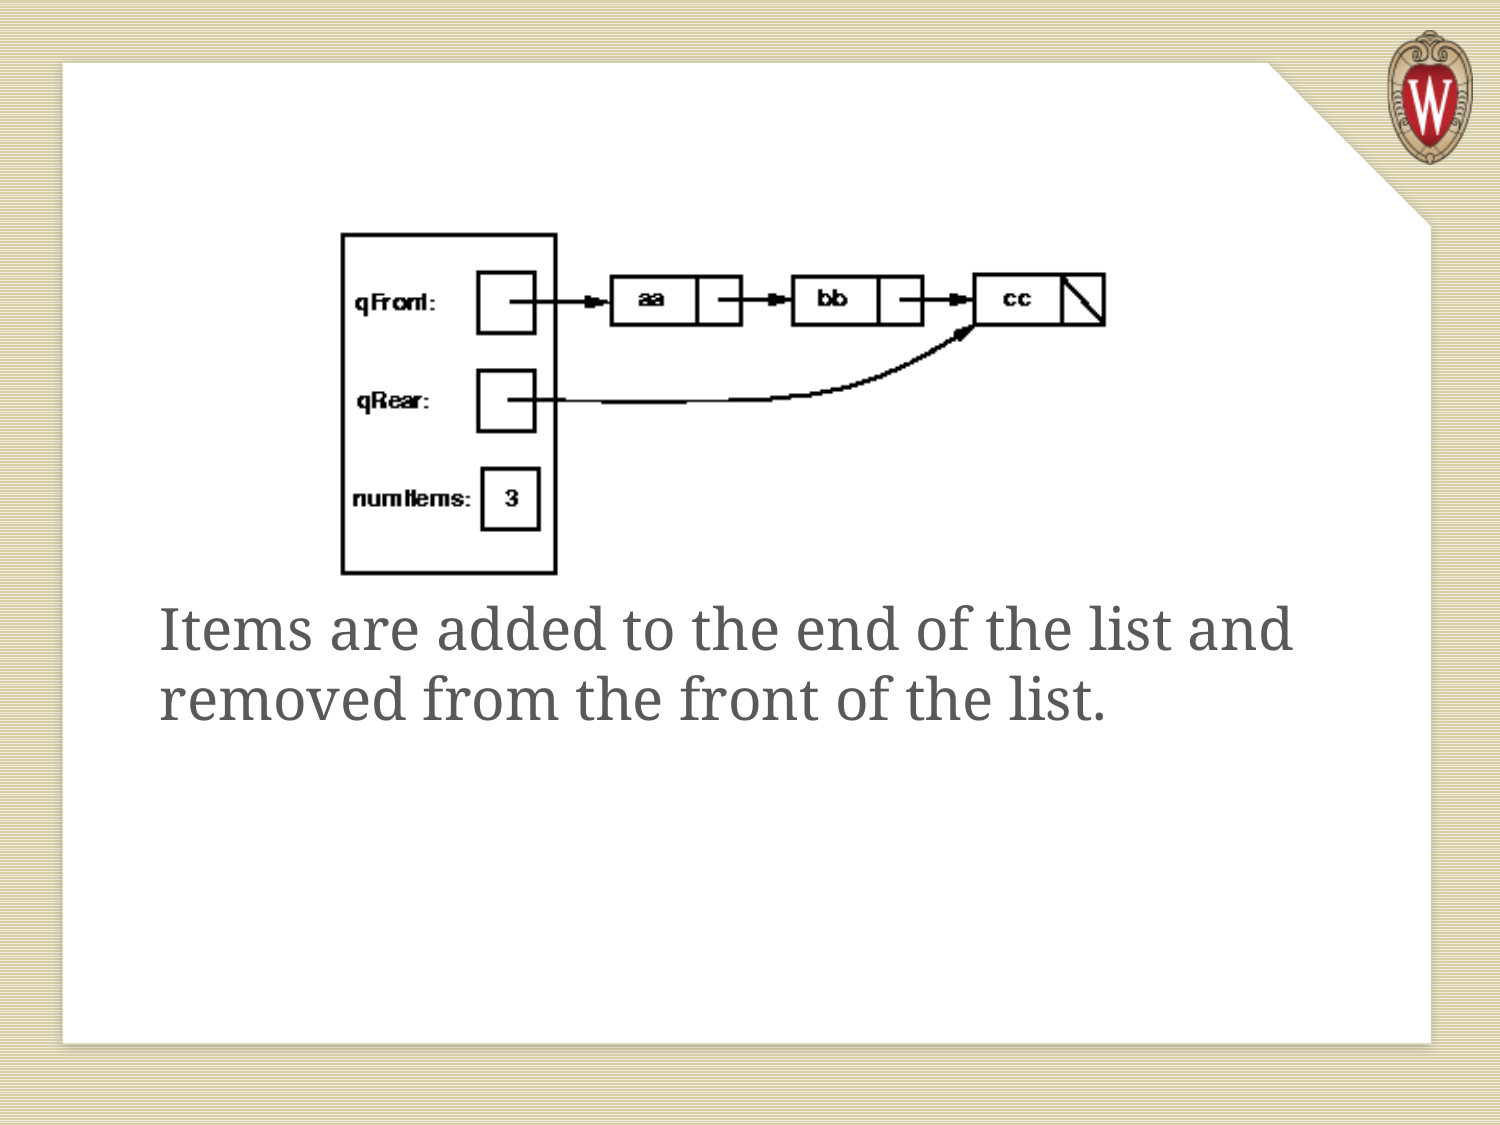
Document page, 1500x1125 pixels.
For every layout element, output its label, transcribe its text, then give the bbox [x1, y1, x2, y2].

picture [310, 200, 1146, 605]
subtitle Items are added to the end of the list and removed from the front of the list. [159, 101, 1313, 996]
